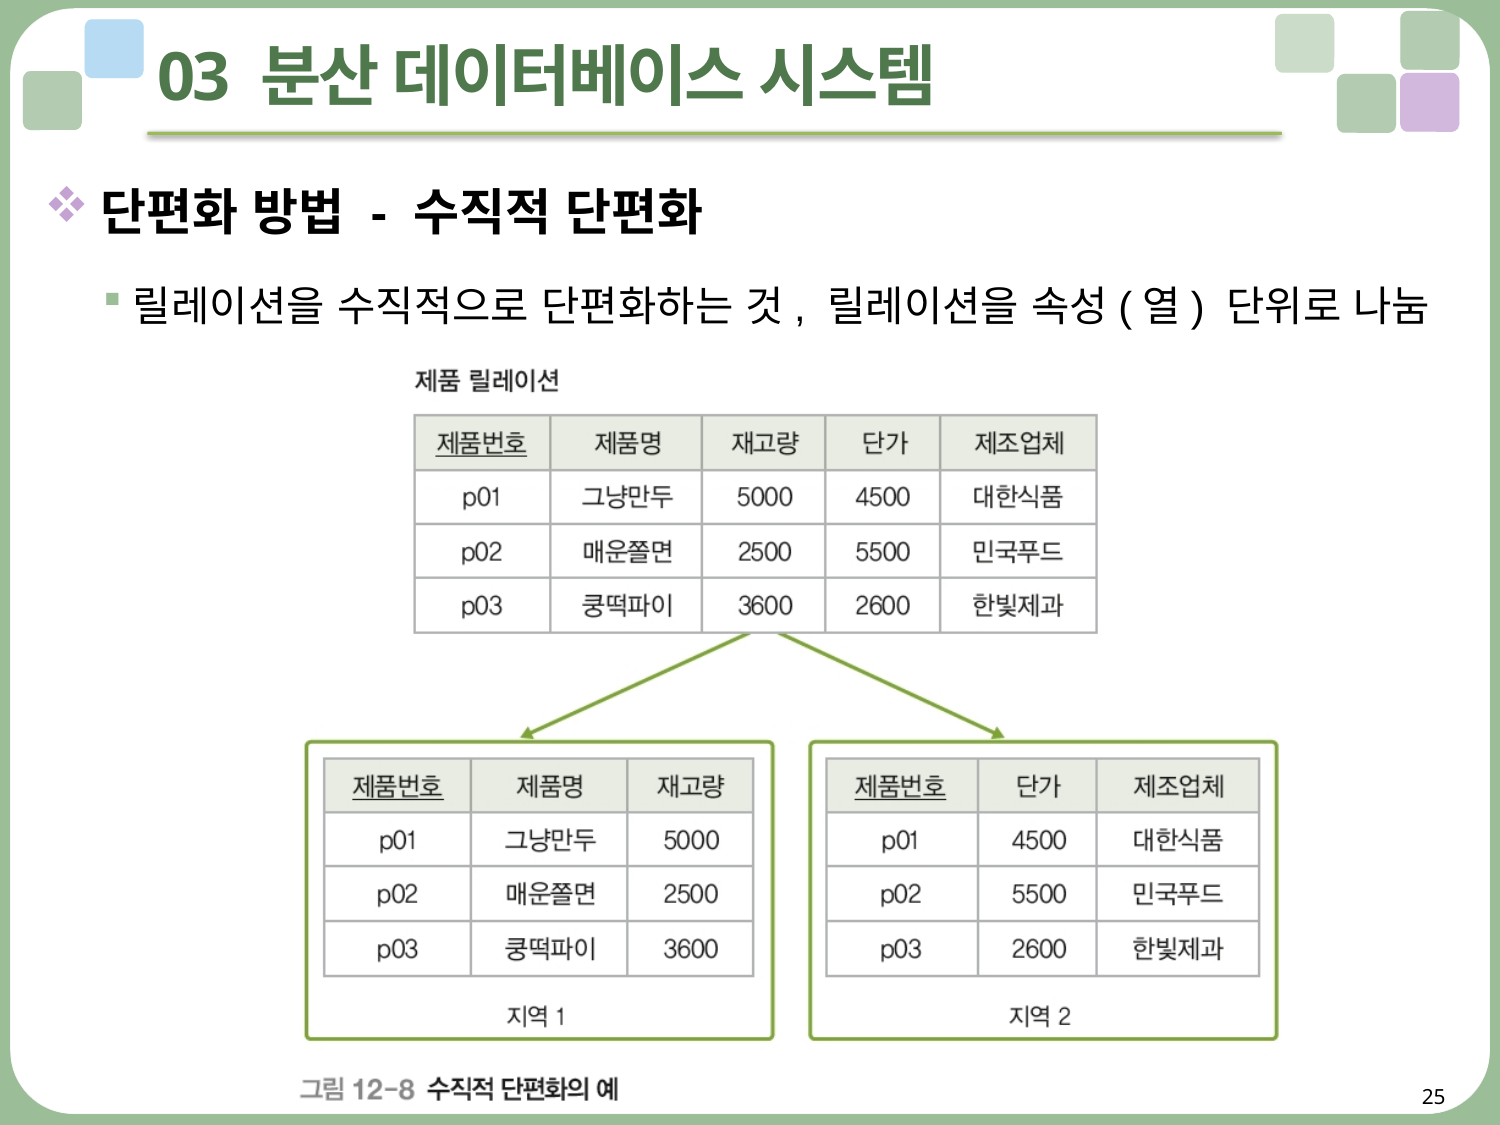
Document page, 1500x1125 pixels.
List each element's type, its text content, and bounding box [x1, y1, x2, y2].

title 03 분산 데이터베이스 시스템 [142, 25, 1459, 123]
list 단편화 방법 - 수직적 단편화 릴레이션을 수직적으로 단편화하는 것, 릴레이션을 속성(열) 단위로 나눔 [29, 172, 1500, 1083]
picture [0, 0, 1500, 1125]
